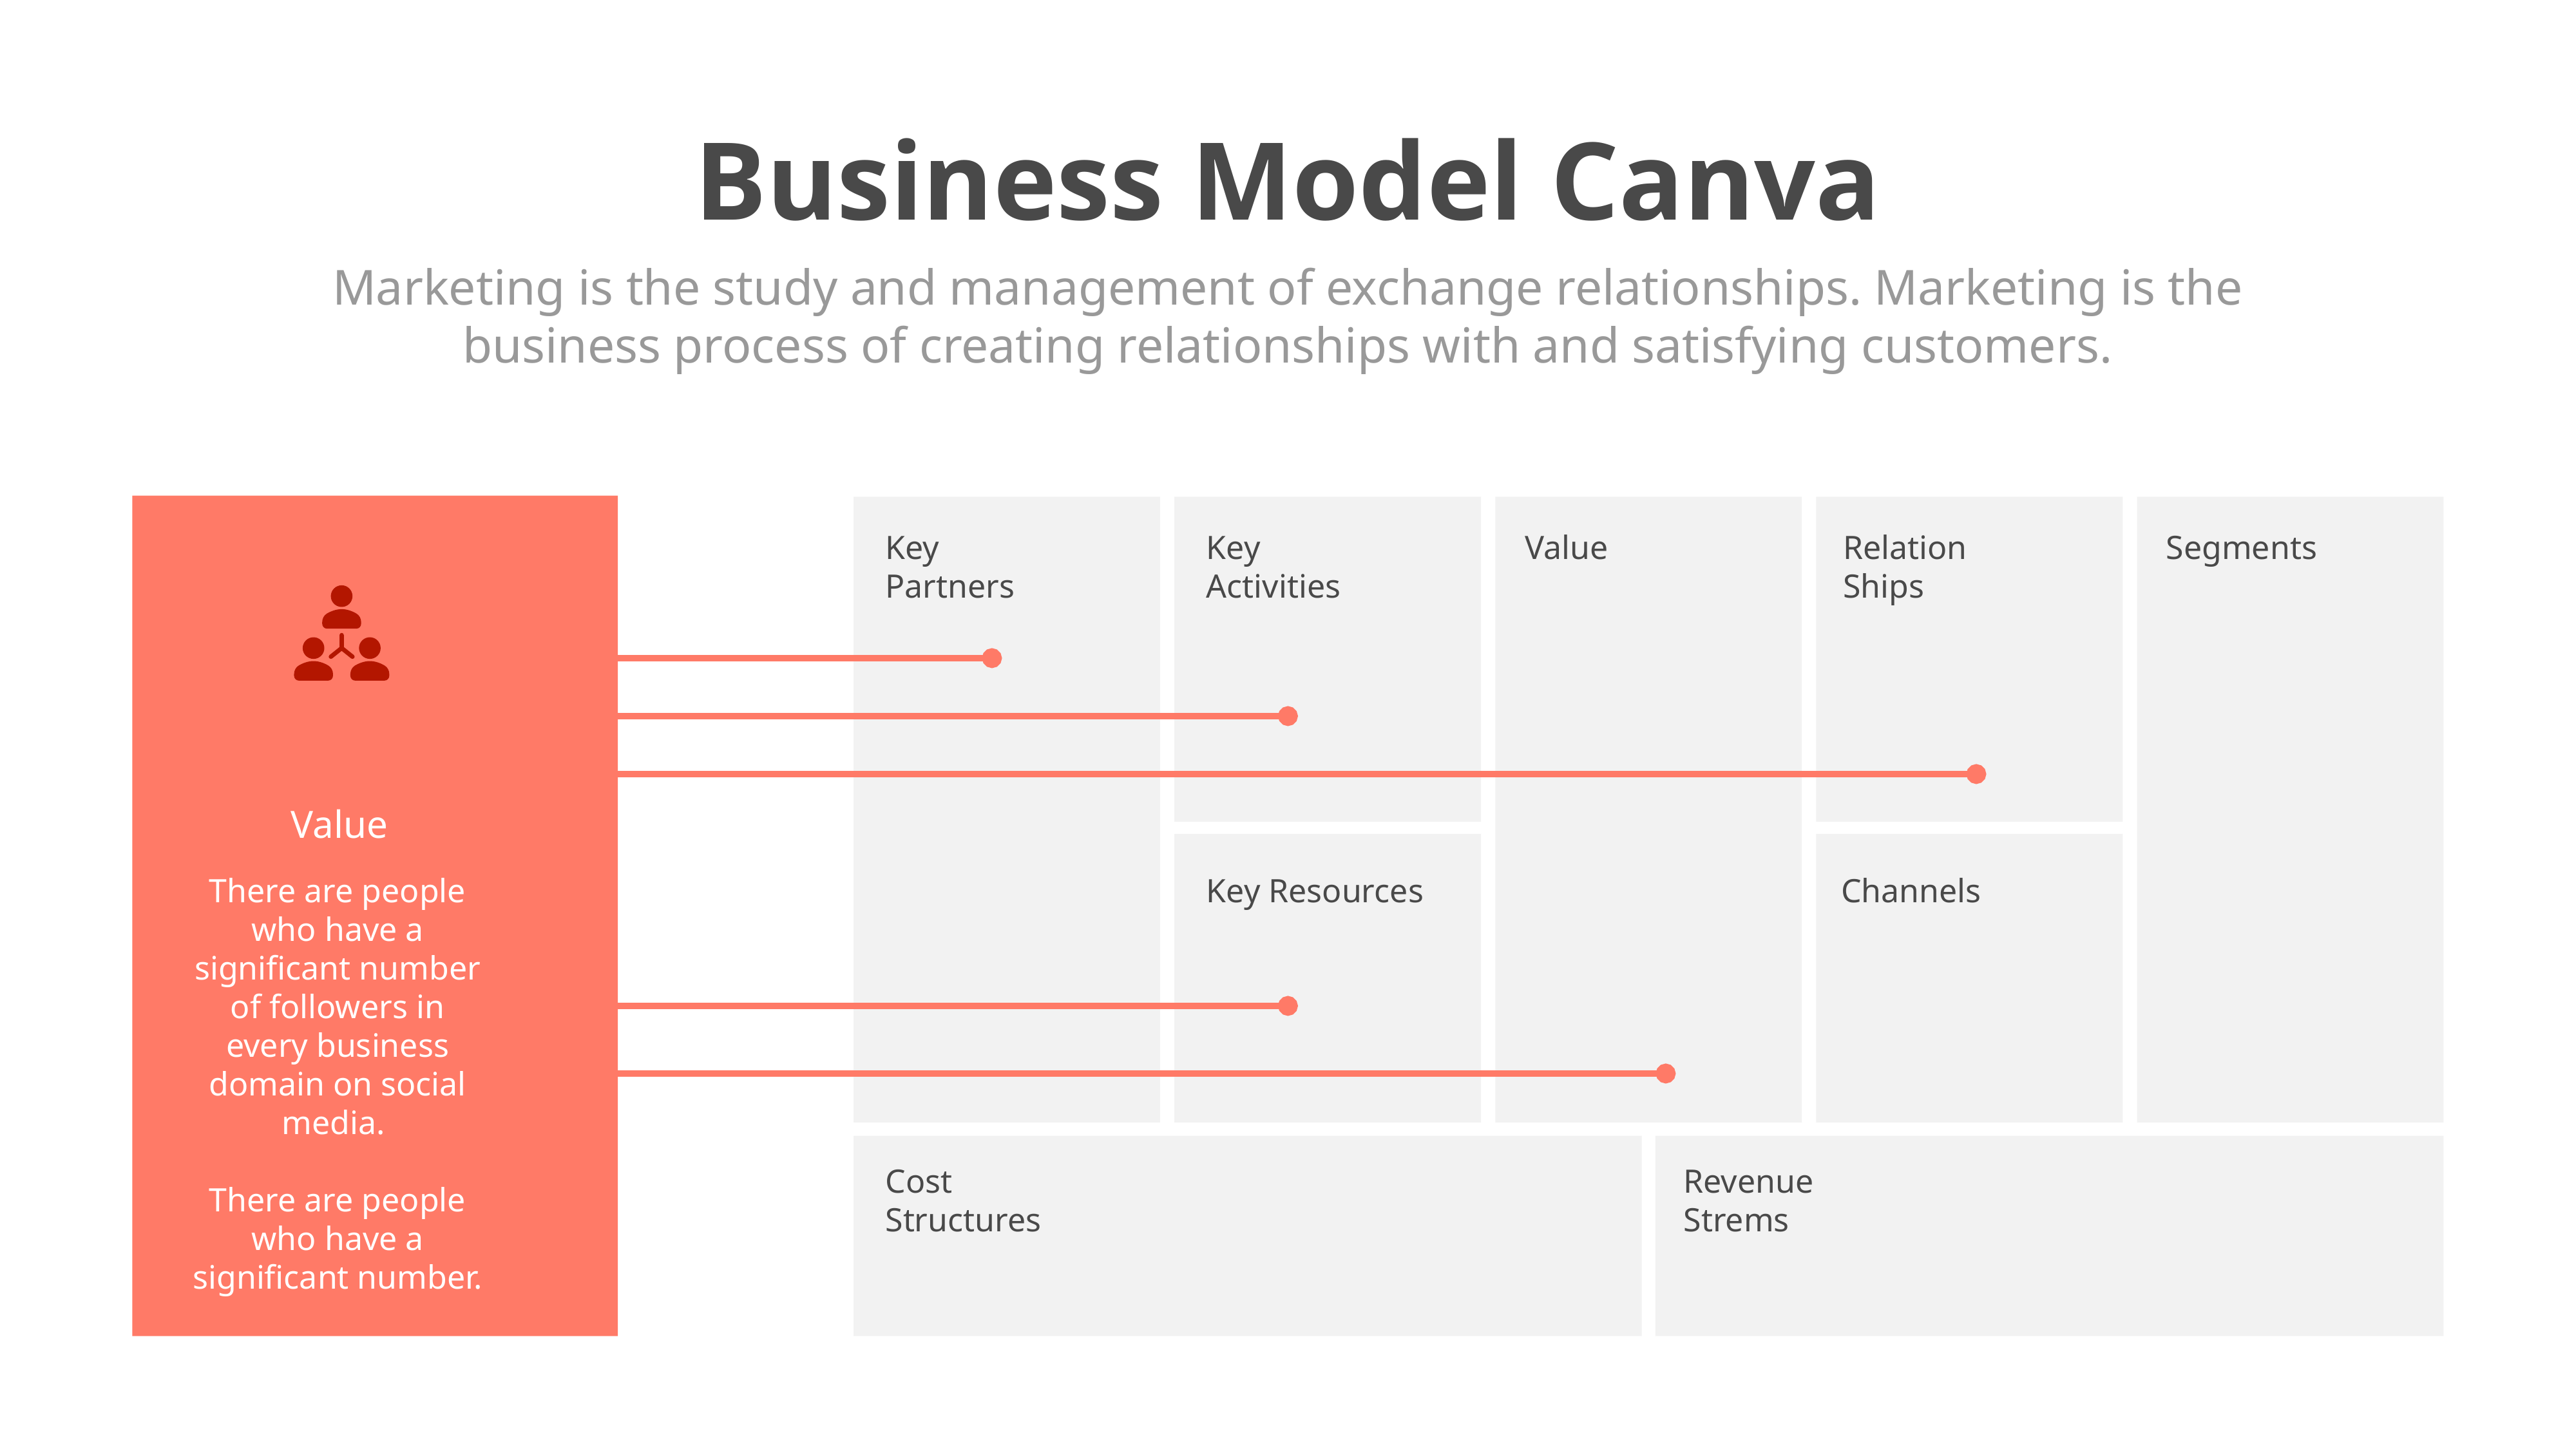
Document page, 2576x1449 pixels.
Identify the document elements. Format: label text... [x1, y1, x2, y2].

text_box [178, 795, 497, 1266]
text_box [293, 585, 390, 681]
text_box [132, 495, 618, 1336]
text_box Business Model Canva [650, 108, 1926, 248]
text_box Marketing is the study and management of exchange relationships. Marketing is the business process of creating relationships with and satisfying customers. [281, 251, 2295, 379]
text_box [853, 497, 2444, 1336]
